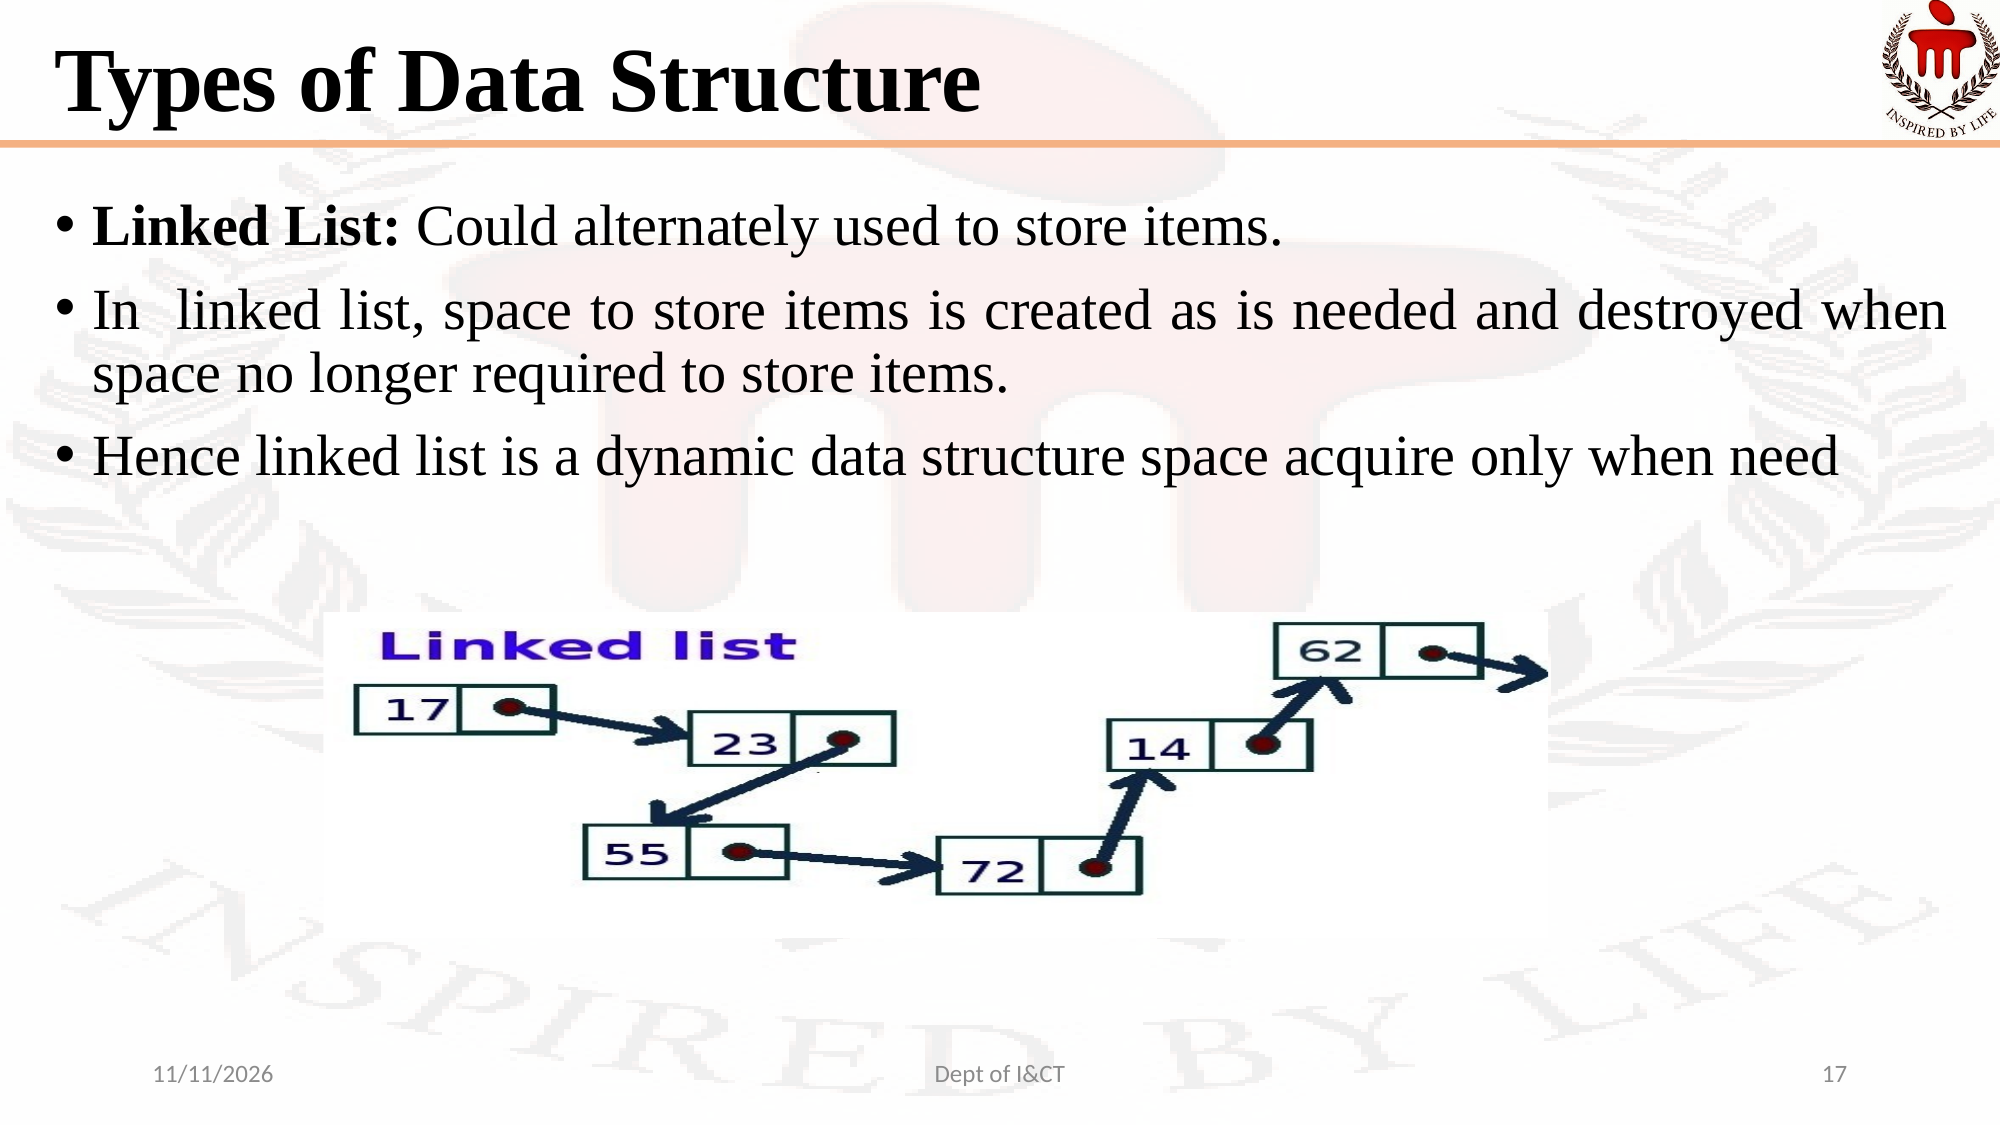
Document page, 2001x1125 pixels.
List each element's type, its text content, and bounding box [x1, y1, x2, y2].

picture [1882, 0, 2000, 140]
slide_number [137, 1042, 588, 1103]
slide_number 17 [1412, 1042, 1863, 1103]
title Types of Data Structure [39, 22, 1863, 141]
text_box [323, 612, 1549, 938]
list Linked List: Could alternately used to store items. In linked list, space to store items is created as is needed and destroyed when space no longer required to store items. Hence linked list is a dynamic data structure space acquire only when need [39, 187, 1965, 1029]
footer Dept of I&CT [662, 1042, 1338, 1103]
